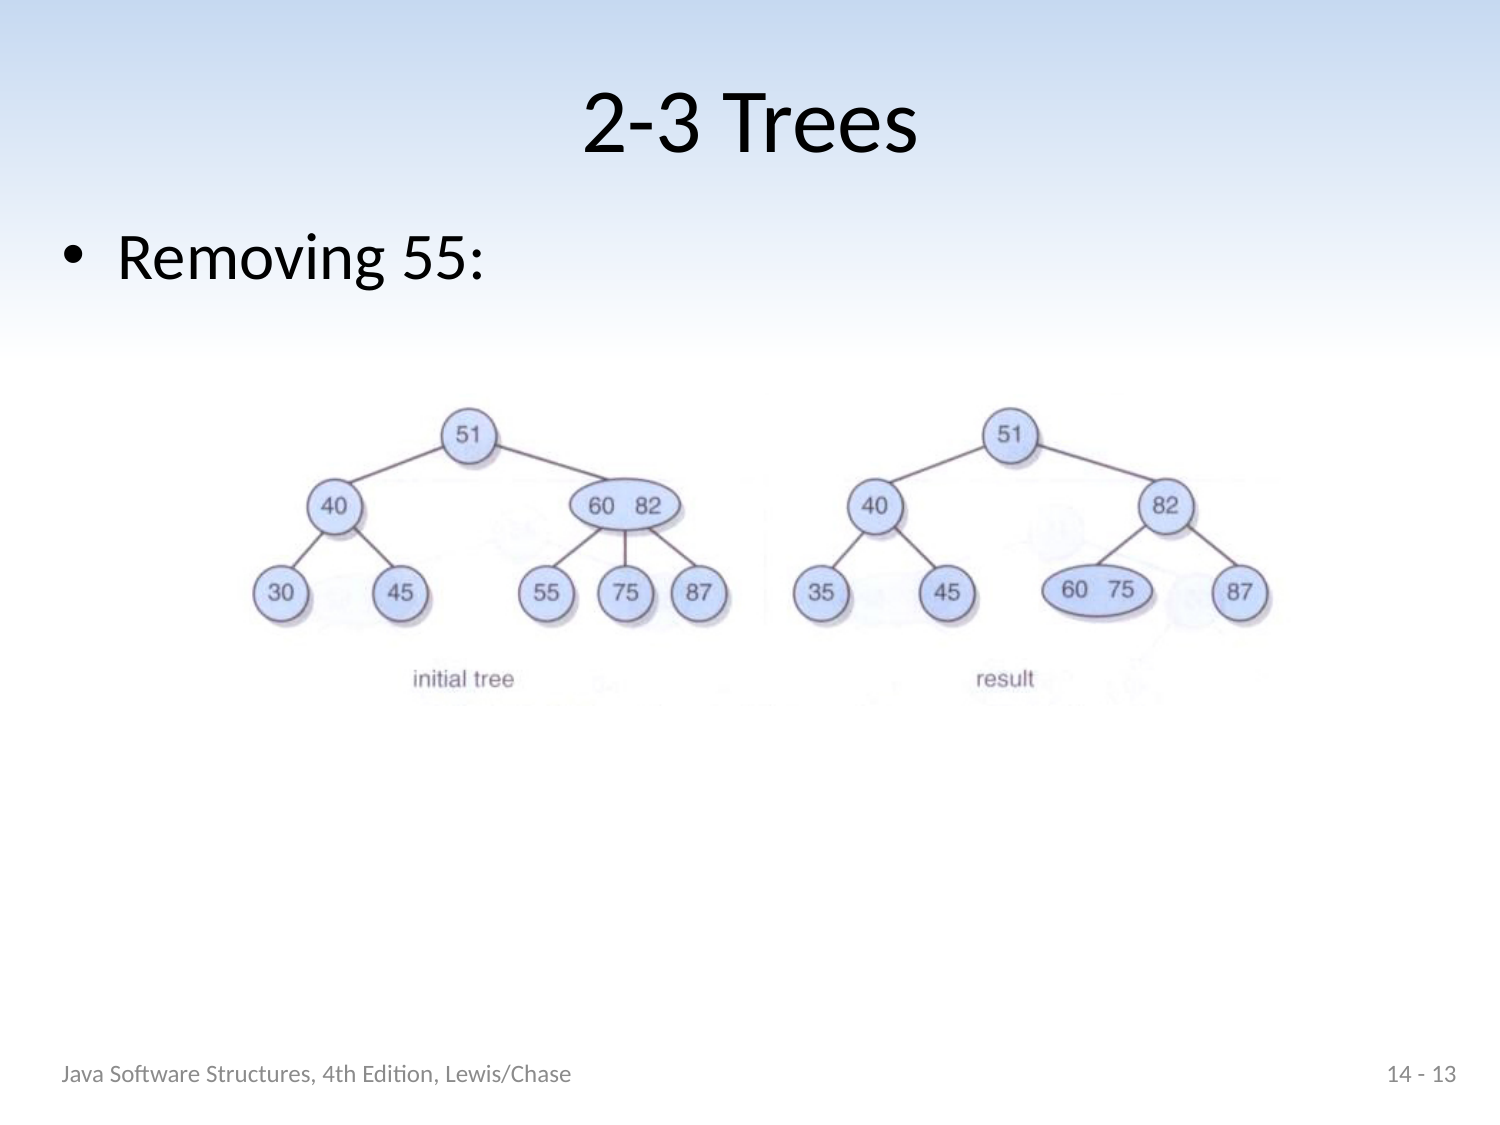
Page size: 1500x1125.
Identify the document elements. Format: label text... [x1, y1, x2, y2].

title 2-3 Trees [28, 45, 1473, 186]
picture [231, 393, 1296, 706]
footer Java Software Structures, 4th Edition, Lewis/Chase [46, 1042, 1122, 1103]
list Removing 55: [46, 205, 1473, 1043]
slide_number 14 - 13 [1122, 1042, 1472, 1103]
